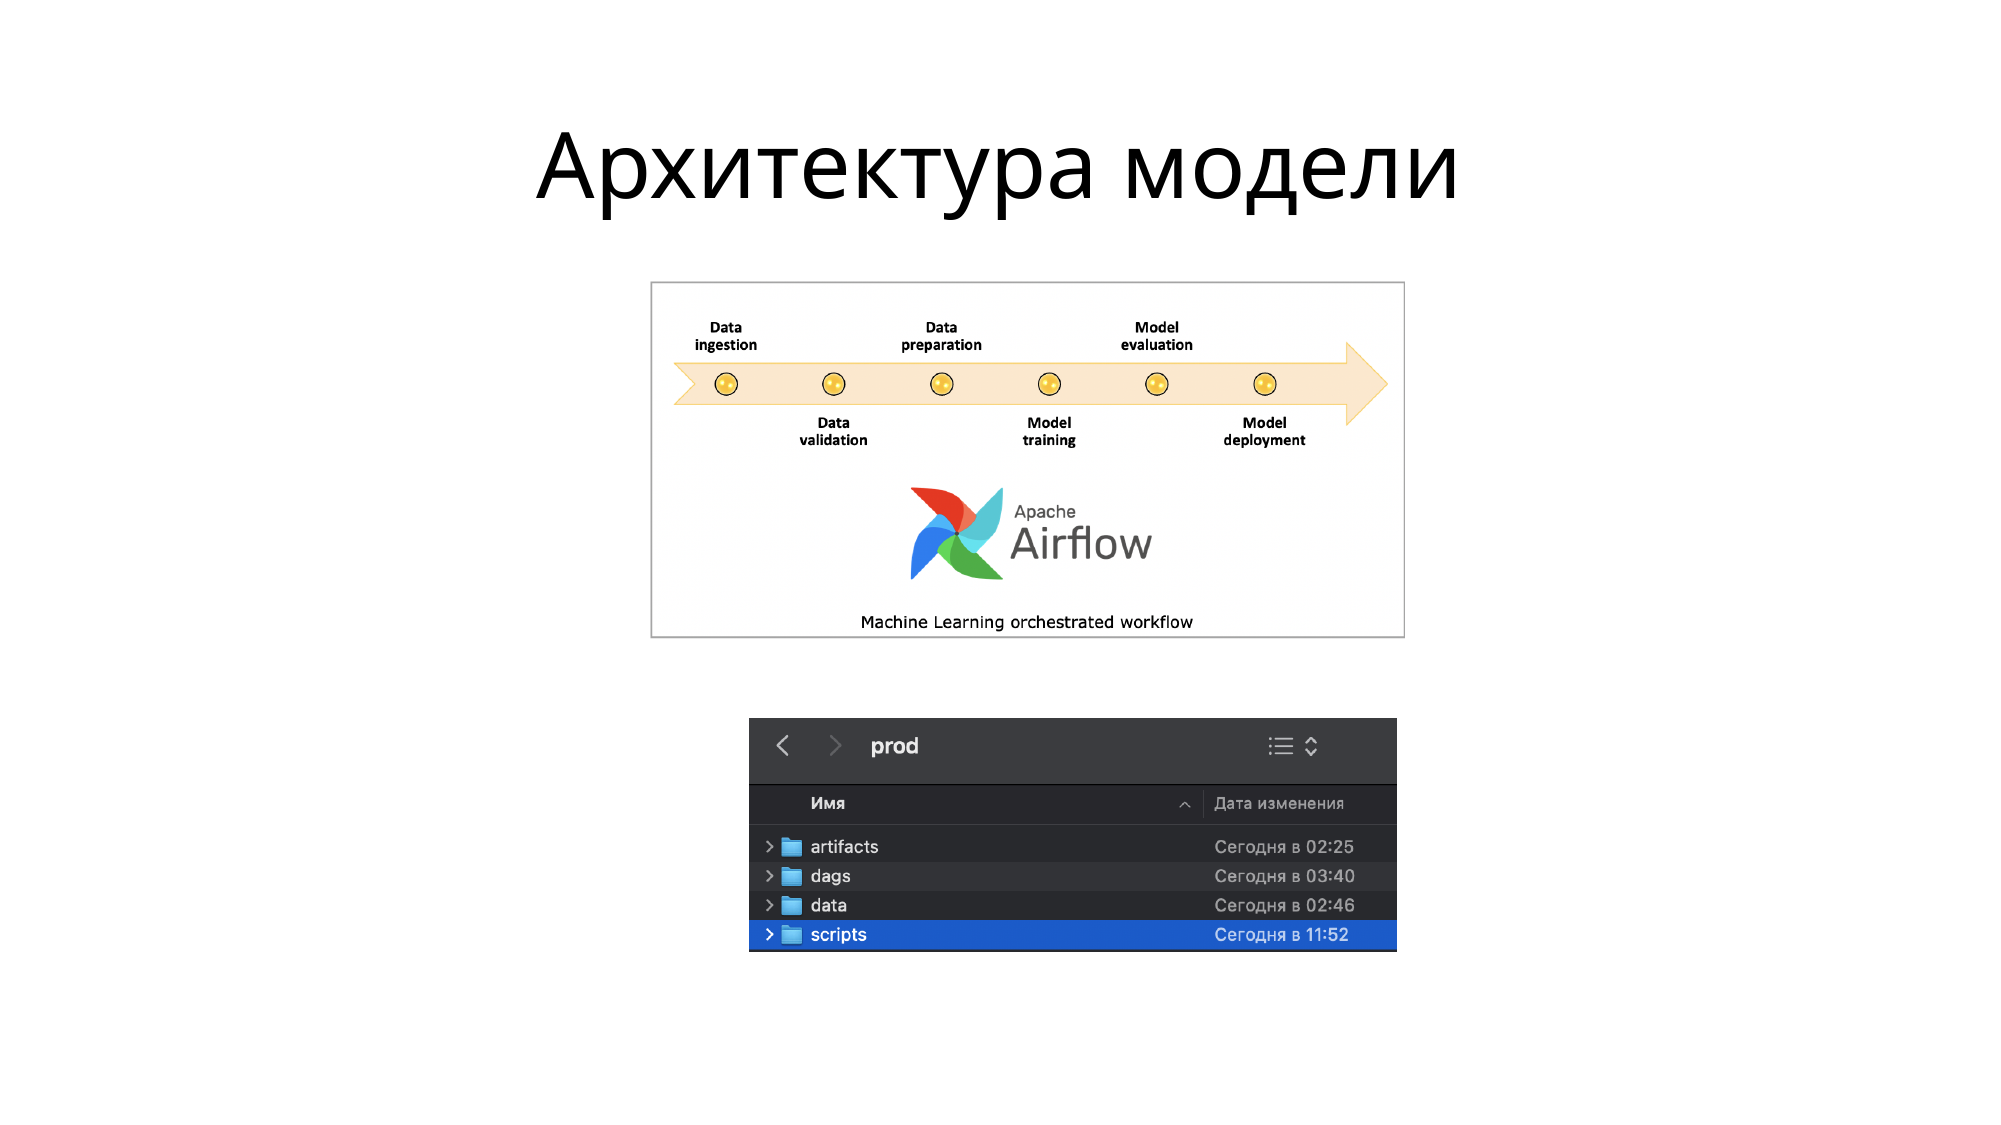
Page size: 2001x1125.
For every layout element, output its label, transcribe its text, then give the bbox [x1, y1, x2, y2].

picture [640, 264, 1428, 662]
title Архитектура модели [137, 59, 1863, 278]
picture [749, 718, 1397, 953]
